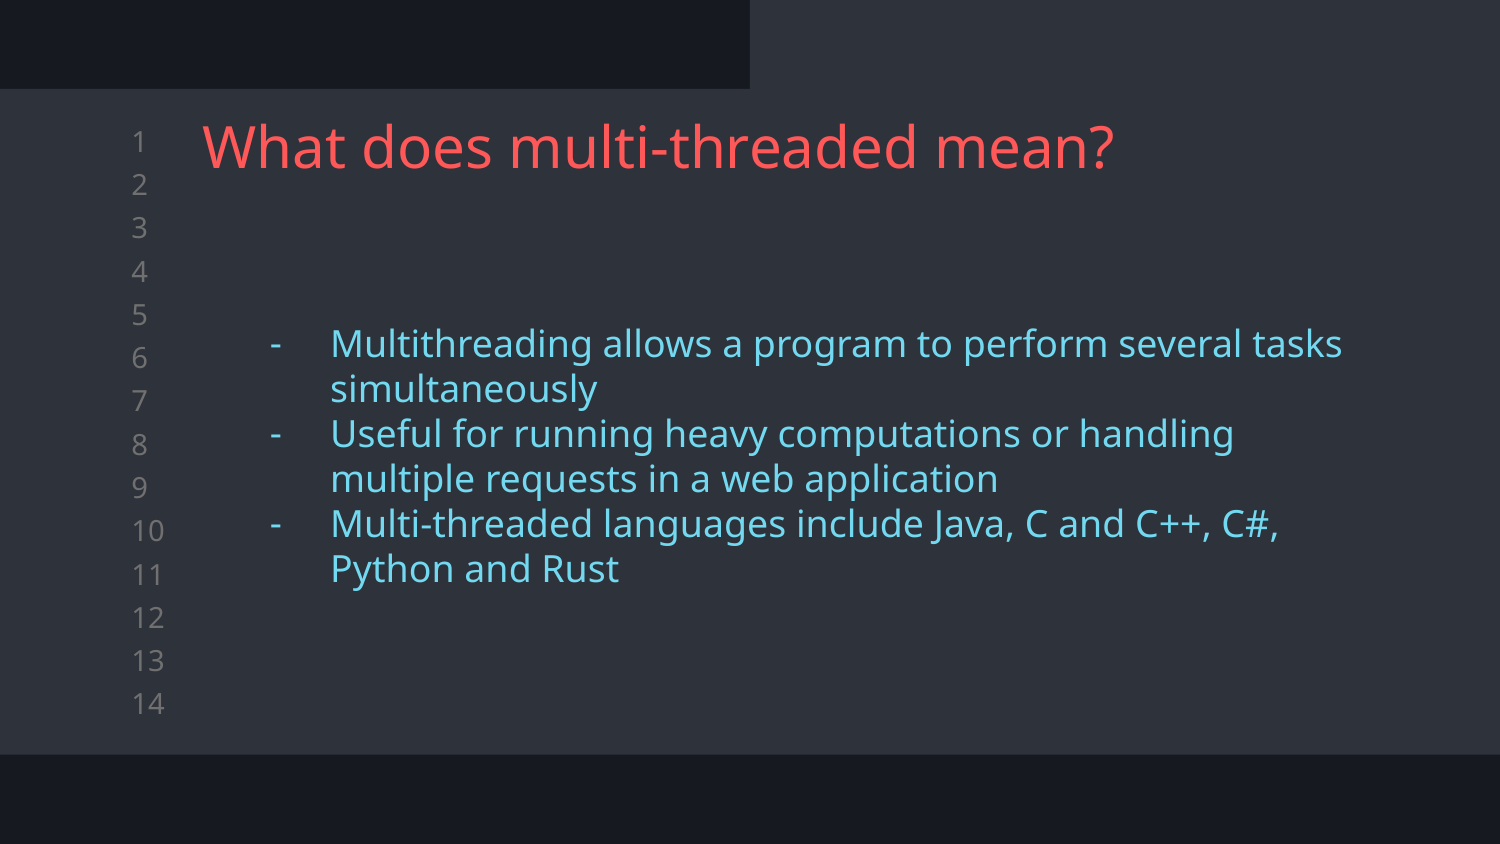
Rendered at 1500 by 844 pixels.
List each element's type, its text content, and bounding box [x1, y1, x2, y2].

list Multithreading allows a program to perform several tasks simultaneously Useful for running heavy computations or handling multiple requests in a web application Multi-threaded languages include Java, C and C++, C#, Python and Rust [240, 174, 1384, 735]
title What does multi-threaded mean? [187, 95, 1384, 185]
